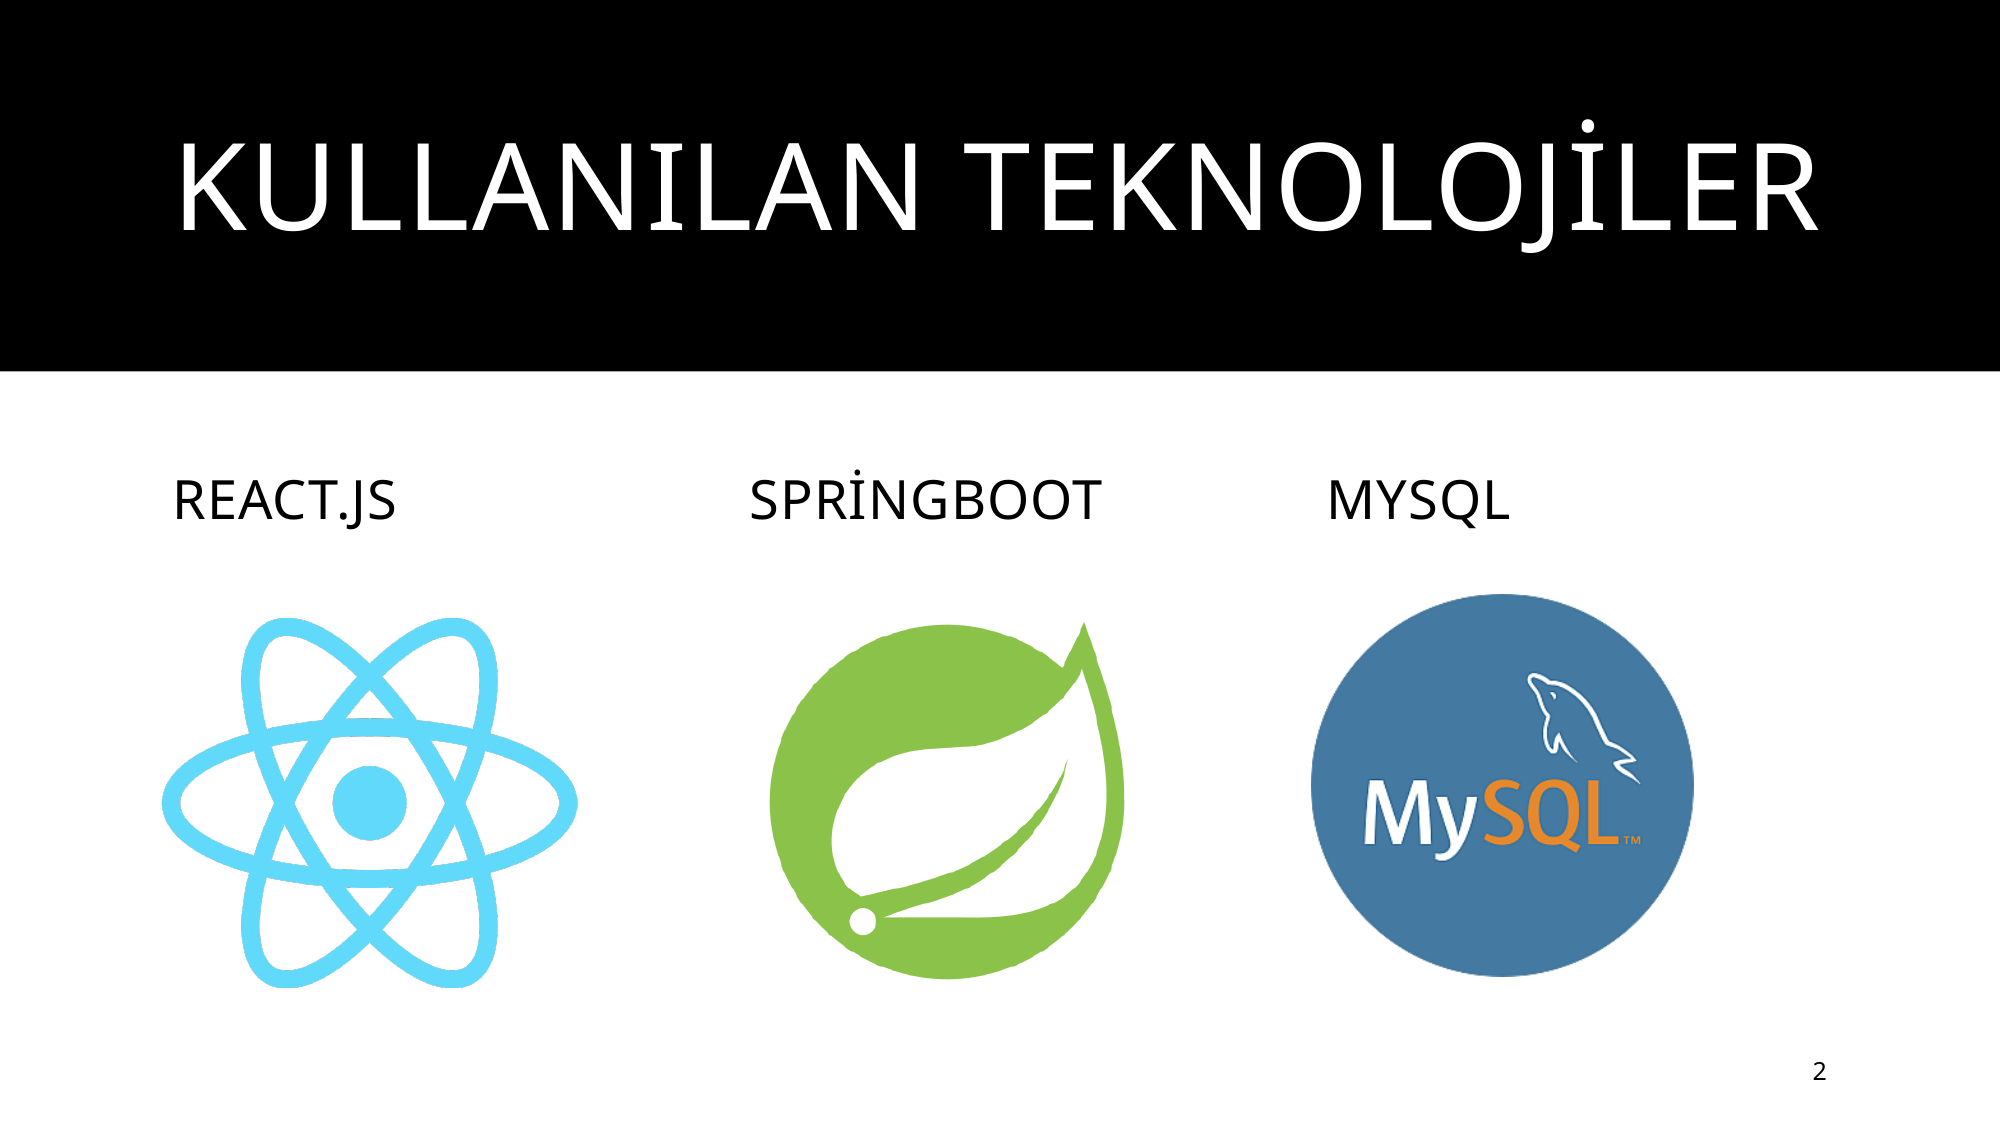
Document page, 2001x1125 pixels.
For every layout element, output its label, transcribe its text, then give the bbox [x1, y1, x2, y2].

slide_number 2 [1688, 1042, 1842, 1103]
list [734, 589, 1159, 1015]
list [1311, 594, 1694, 977]
title kULLANILAN Teknolojiler [157, 52, 1842, 332]
list React.JS [157, 424, 689, 571]
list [157, 618, 582, 988]
list mYsQL [1311, 424, 1843, 571]
list sPRİNGBOOT [734, 424, 1266, 571]
